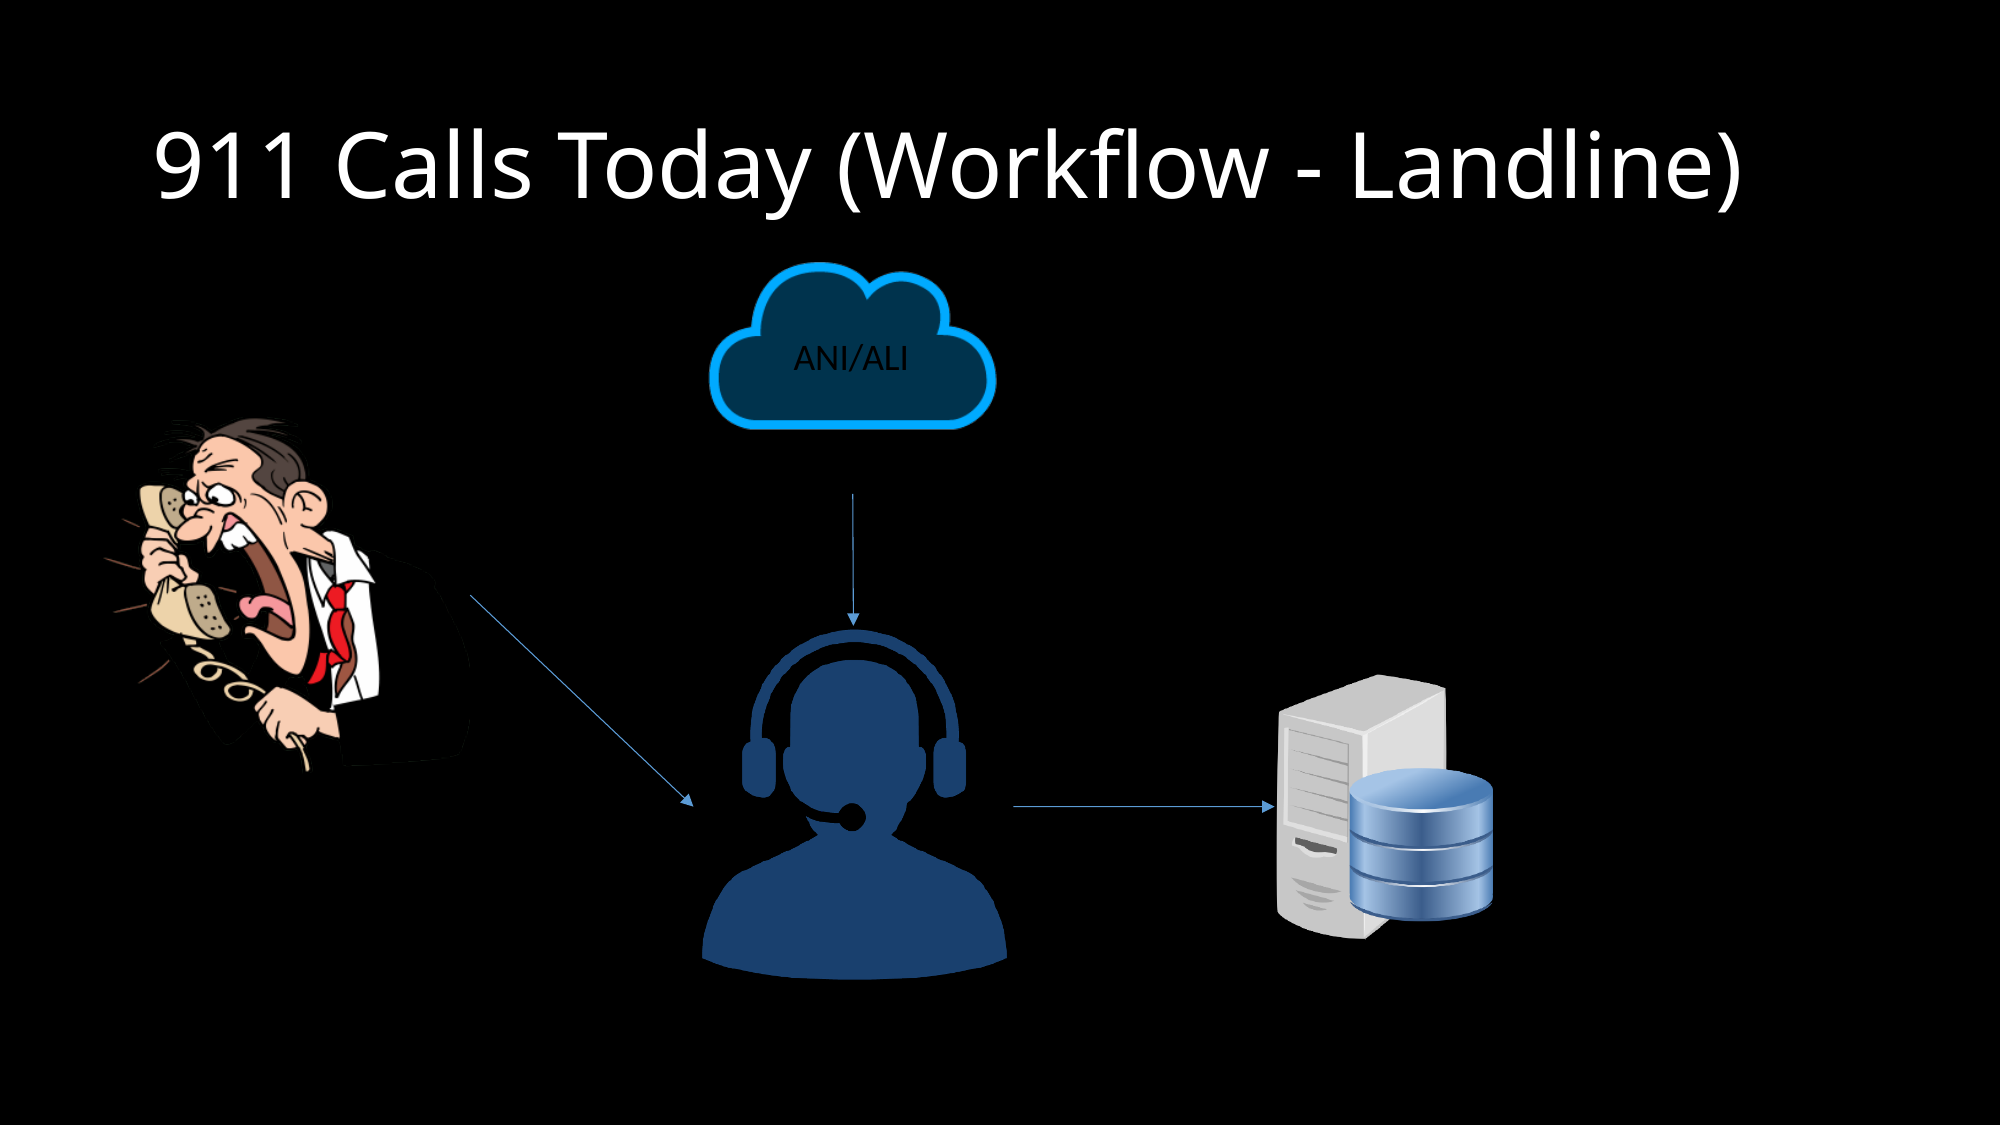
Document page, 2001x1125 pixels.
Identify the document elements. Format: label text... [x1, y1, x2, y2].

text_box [470, 595, 694, 807]
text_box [705, 199, 1000, 494]
picture [103, 416, 471, 775]
title 911 Calls Today (Workflow - Landline) [137, 59, 1863, 278]
picture [693, 625, 1014, 988]
picture [1274, 672, 1493, 941]
